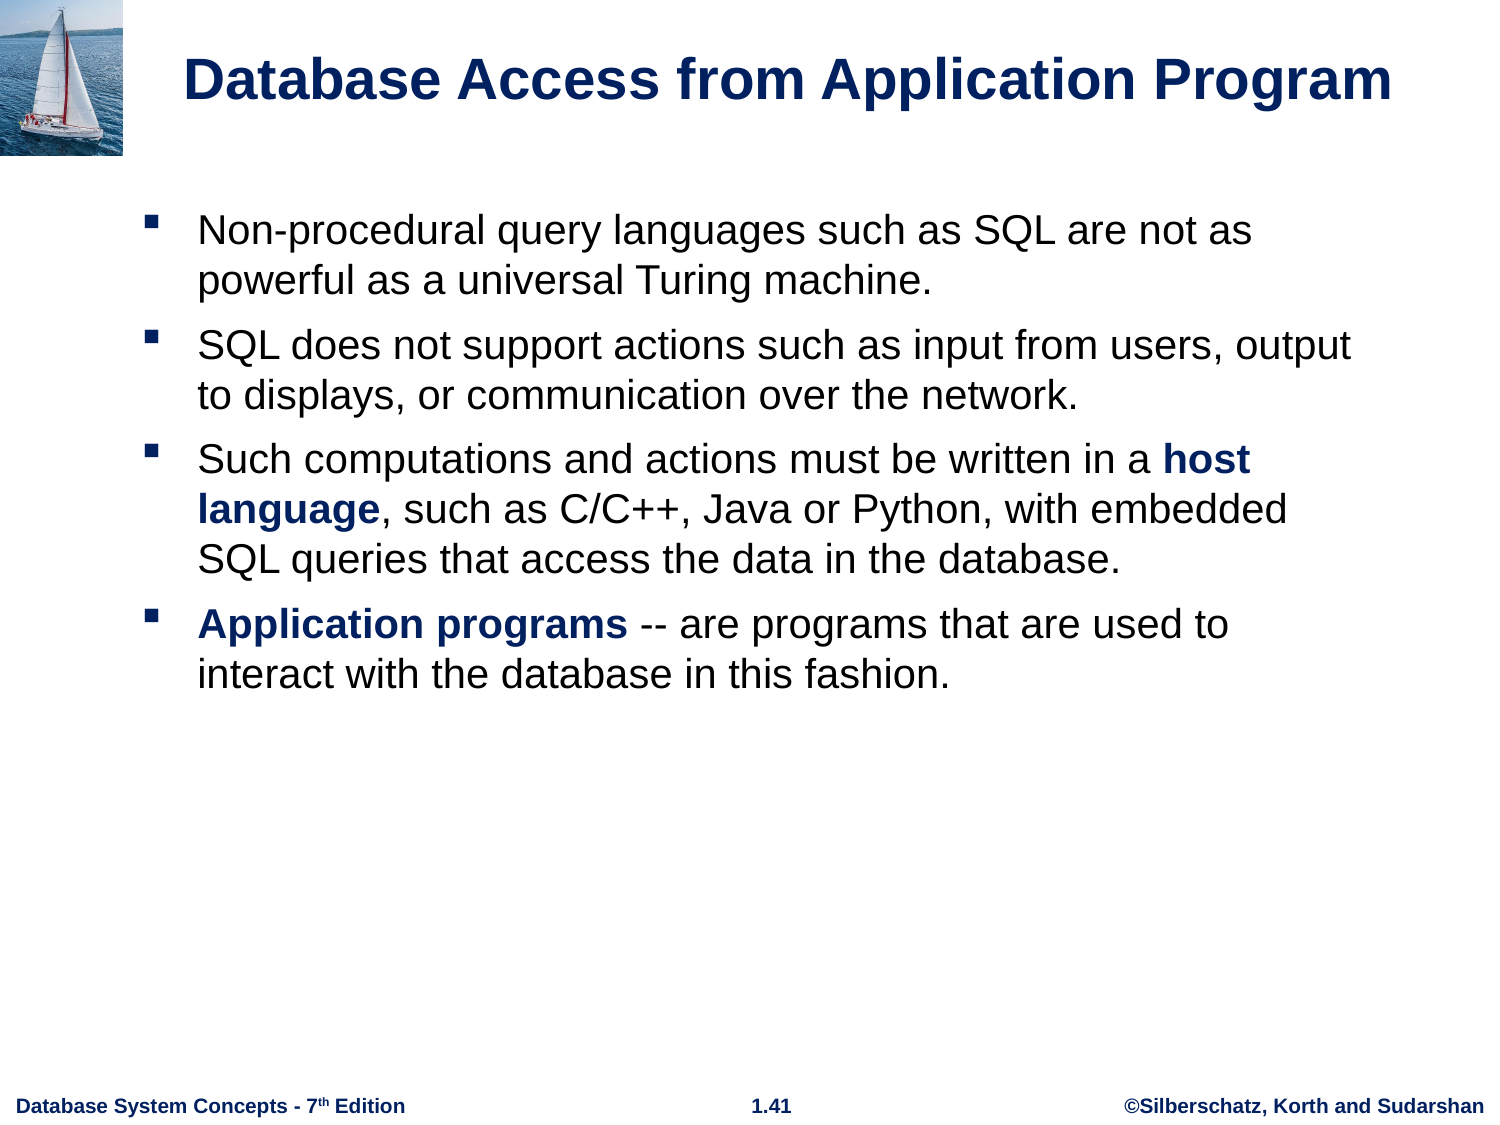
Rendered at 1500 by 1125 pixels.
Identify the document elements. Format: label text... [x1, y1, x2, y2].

picture [0, 0, 123, 156]
title Database Access from Application Program [125, 18, 1452, 120]
list Non-procedural query languages such as SQL are not as powerful as a universal Turing machine. SQL does not support actions such as input from users, output to displays, or communication over the network. Such computations and actions must be written in a host language, such as C/C++, Java or Python, with embedded SQL queries that access the data in the database. Application programs -- are programs that are used to interact with the database in this fashion. [126, 195, 1371, 1000]
